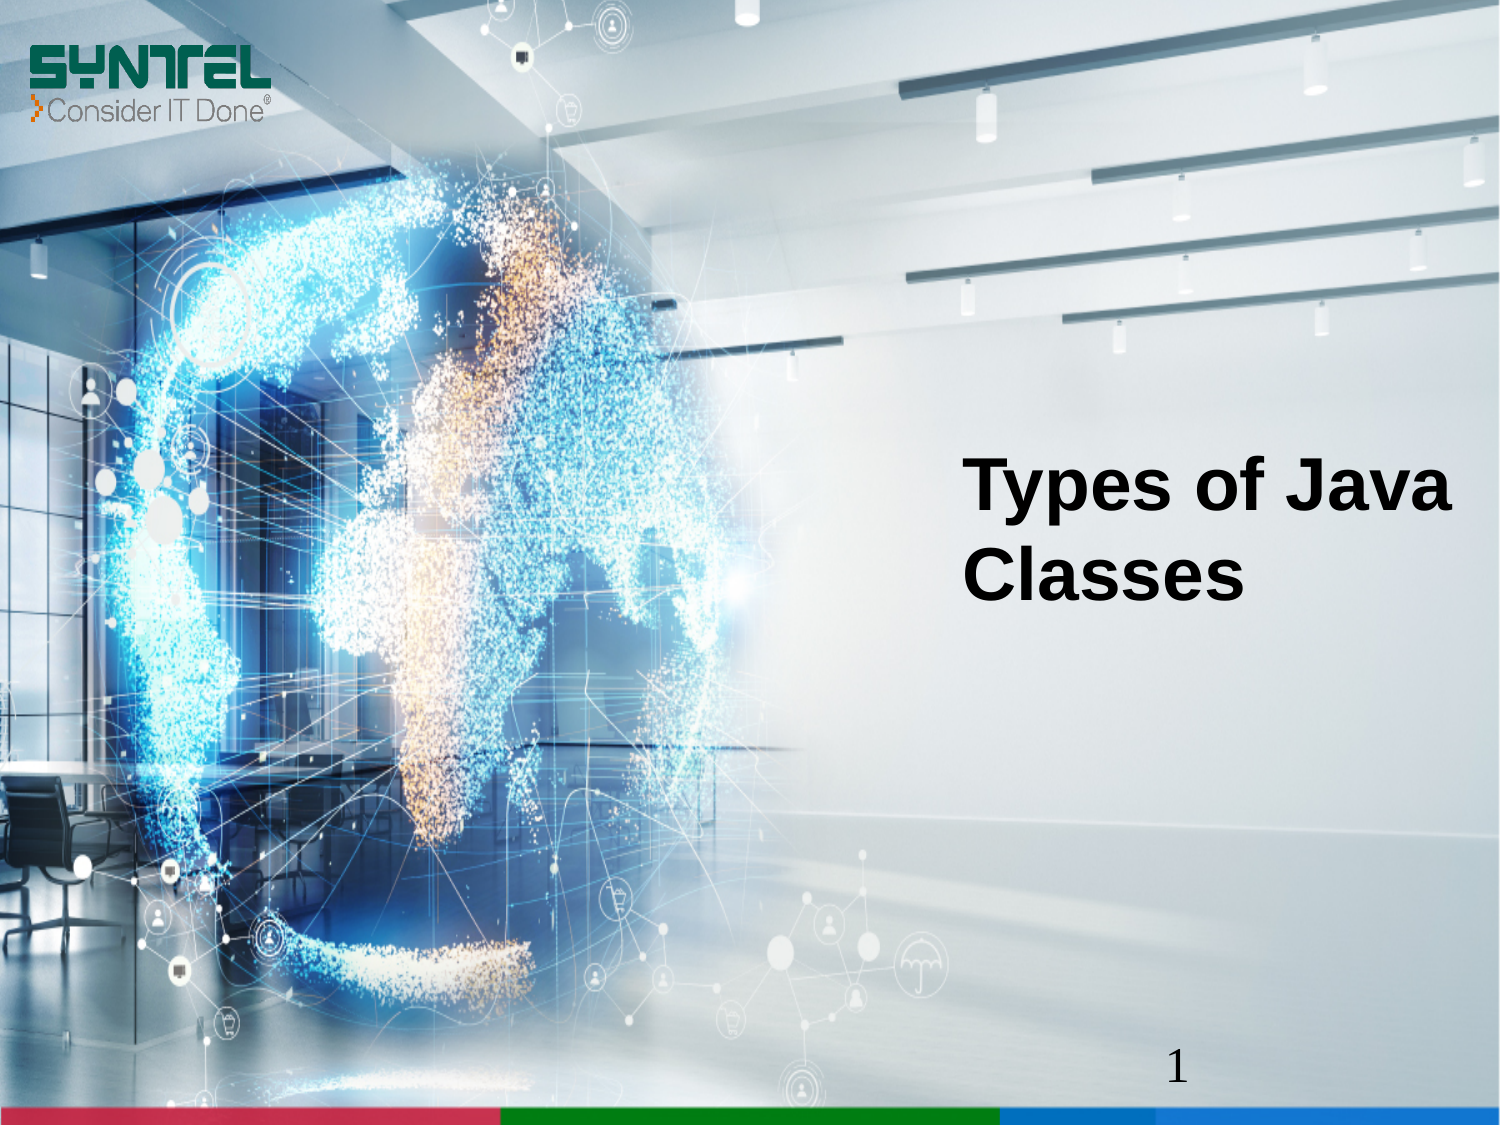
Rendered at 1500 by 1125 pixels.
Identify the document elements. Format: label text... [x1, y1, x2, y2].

picture [0, 0, 1500, 1125]
subtitle Types of Java Classes [962, 387, 1500, 663]
slide_number 1 [1149, 1024, 1500, 1103]
